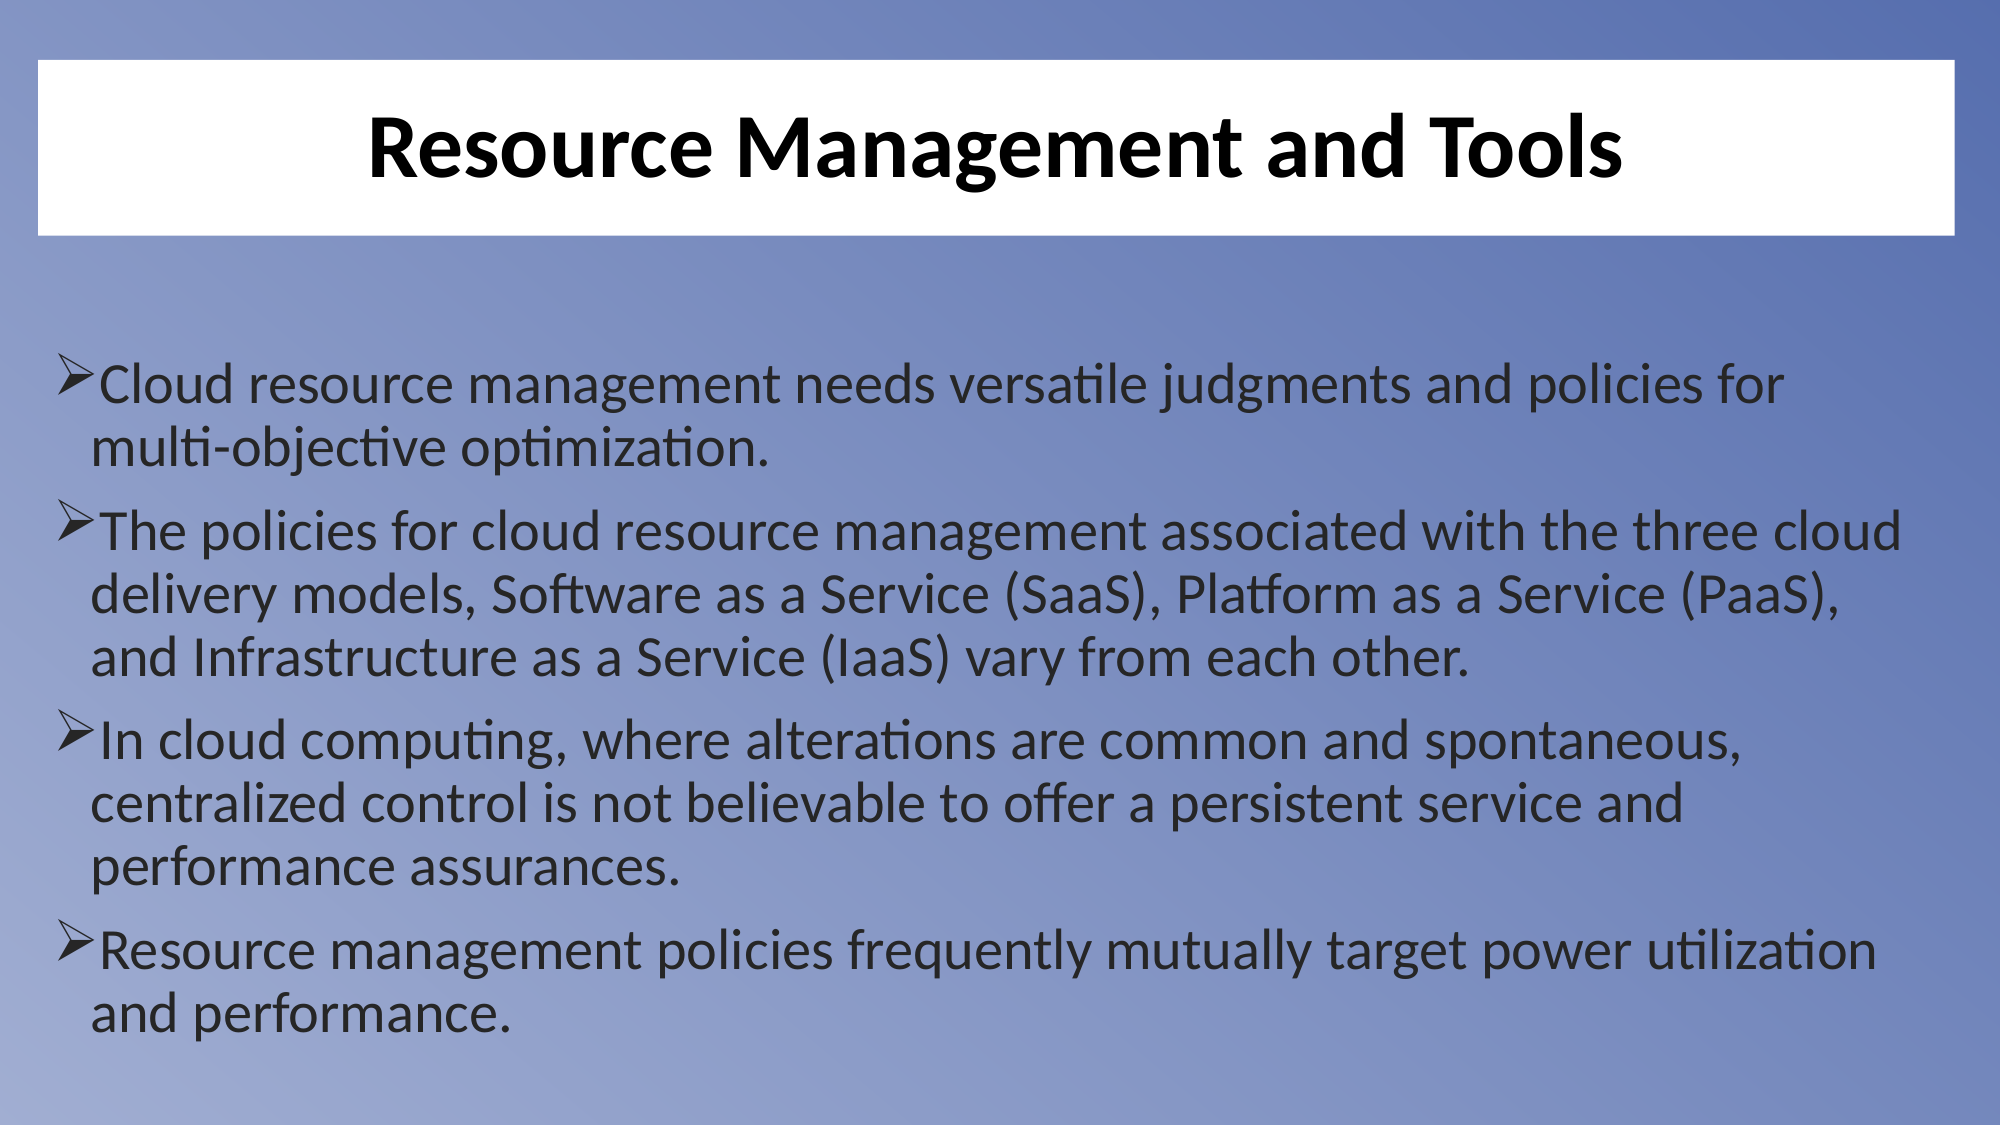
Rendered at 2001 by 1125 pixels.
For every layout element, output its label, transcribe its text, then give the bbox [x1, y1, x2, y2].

title Resource Management and Tools [38, 59, 1955, 236]
list Cloud resource management needs versatile judgments and policies for multi-objective optimization. The policies for cloud resource management associated with the three cloud delivery models, Software as a Service (SaaS), Platform as a Service (PaaS), and Infrastructure as a Service (IaaS) vary from each other. In cloud computing, where alterations are common and spontaneous, centralized control is not believable to offer a persistent service and performance assurances. Resource management policies frequently mutually target power utilization and performance. [38, 254, 1955, 1014]
